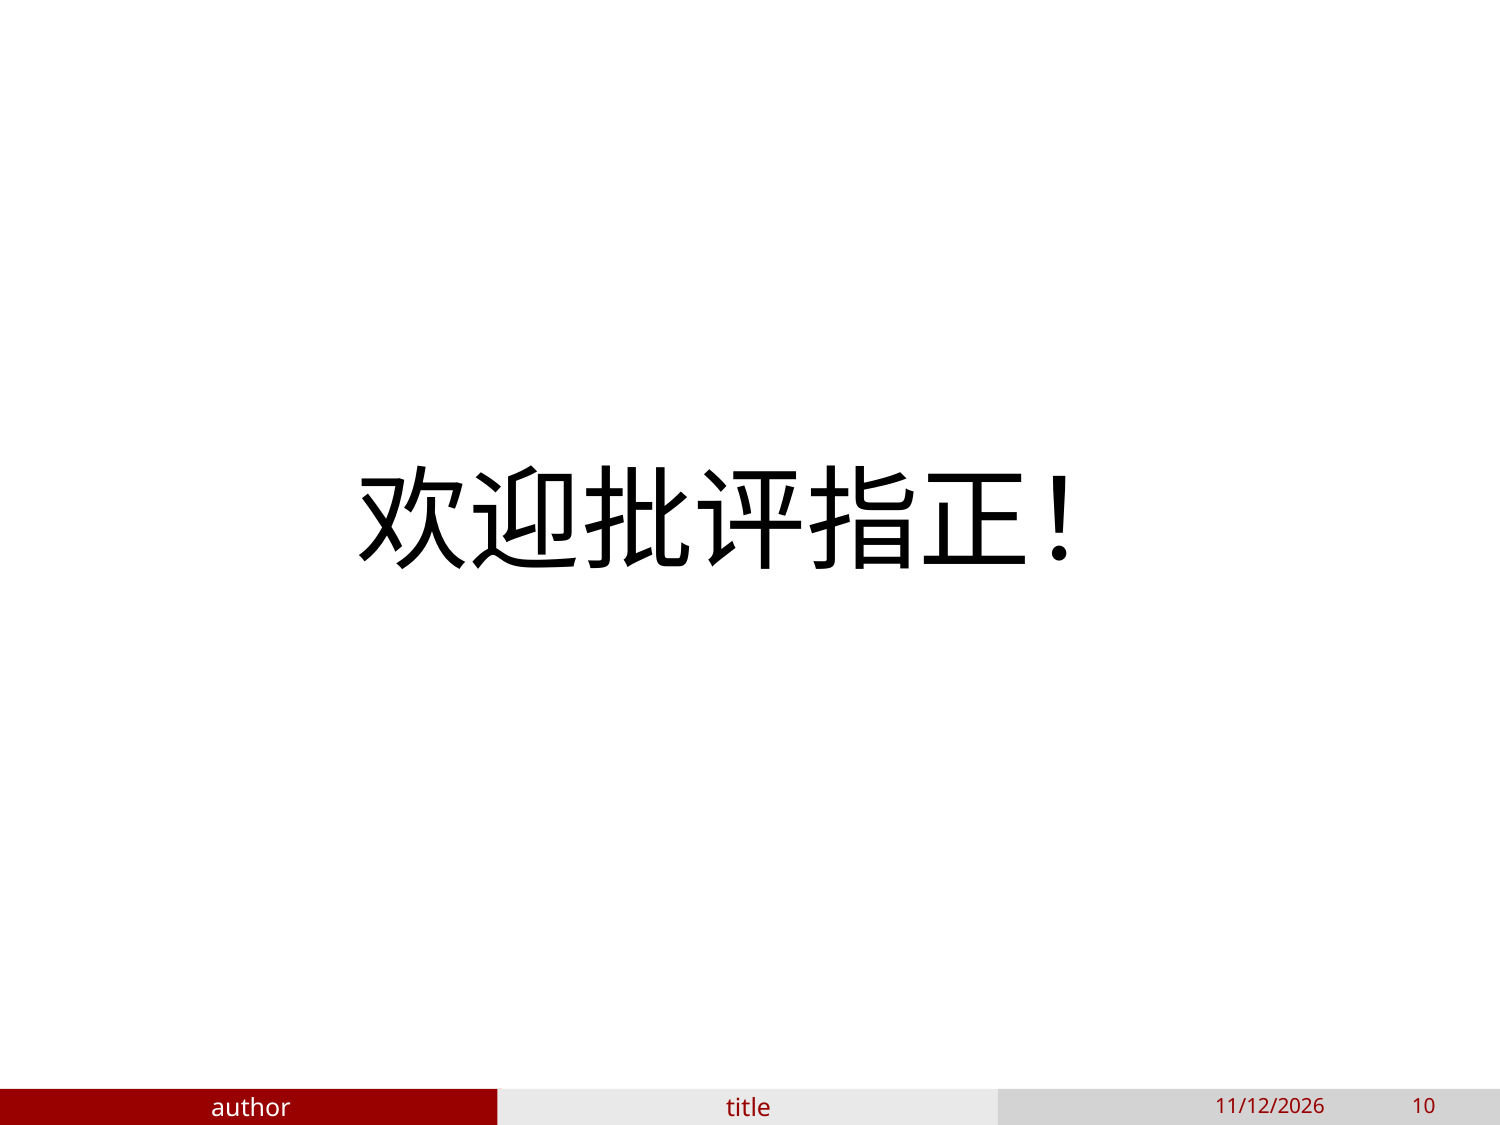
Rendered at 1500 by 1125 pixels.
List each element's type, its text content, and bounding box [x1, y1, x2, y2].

text_box 欢迎批评指正！ [341, 440, 1159, 591]
